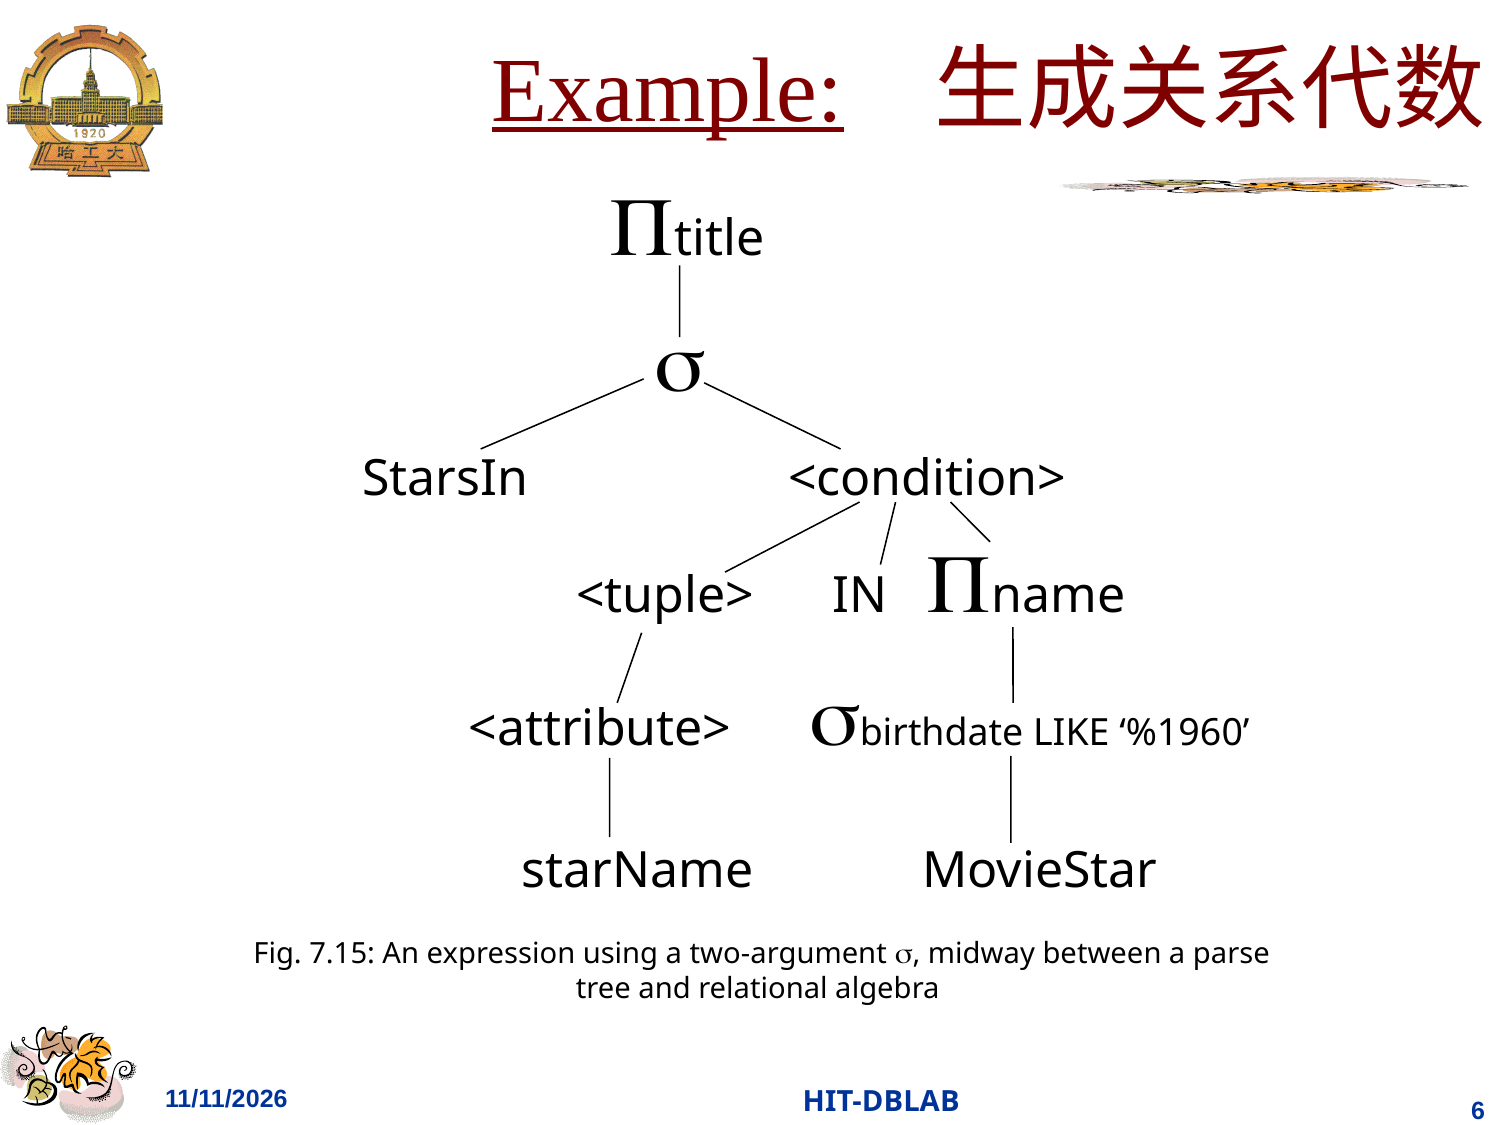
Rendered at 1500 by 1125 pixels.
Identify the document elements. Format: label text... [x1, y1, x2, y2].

text_box starName MovieStar [506, 830, 1173, 905]
picture [0, 24, 175, 182]
text_box StarsIn <condition> [347, 438, 1082, 514]
text_box <attribute> birthdate LIKE ‘%1960’ [453, 654, 1265, 770]
text_box  [639, 300, 720, 416]
text_box Fig. 7.15: An expression using a two-argument , midway between a parse tree and relational algebra [221, 927, 1303, 1013]
title Example: 生成关系代数 [162, 0, 1500, 173]
text_box <tuple> IN name [561, 522, 1141, 637]
text_box title [594, 173, 780, 280]
slide_number 6 [1437, 1087, 1500, 1125]
footer HIT-DBLAB [524, 1074, 1238, 1125]
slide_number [149, 1074, 413, 1125]
